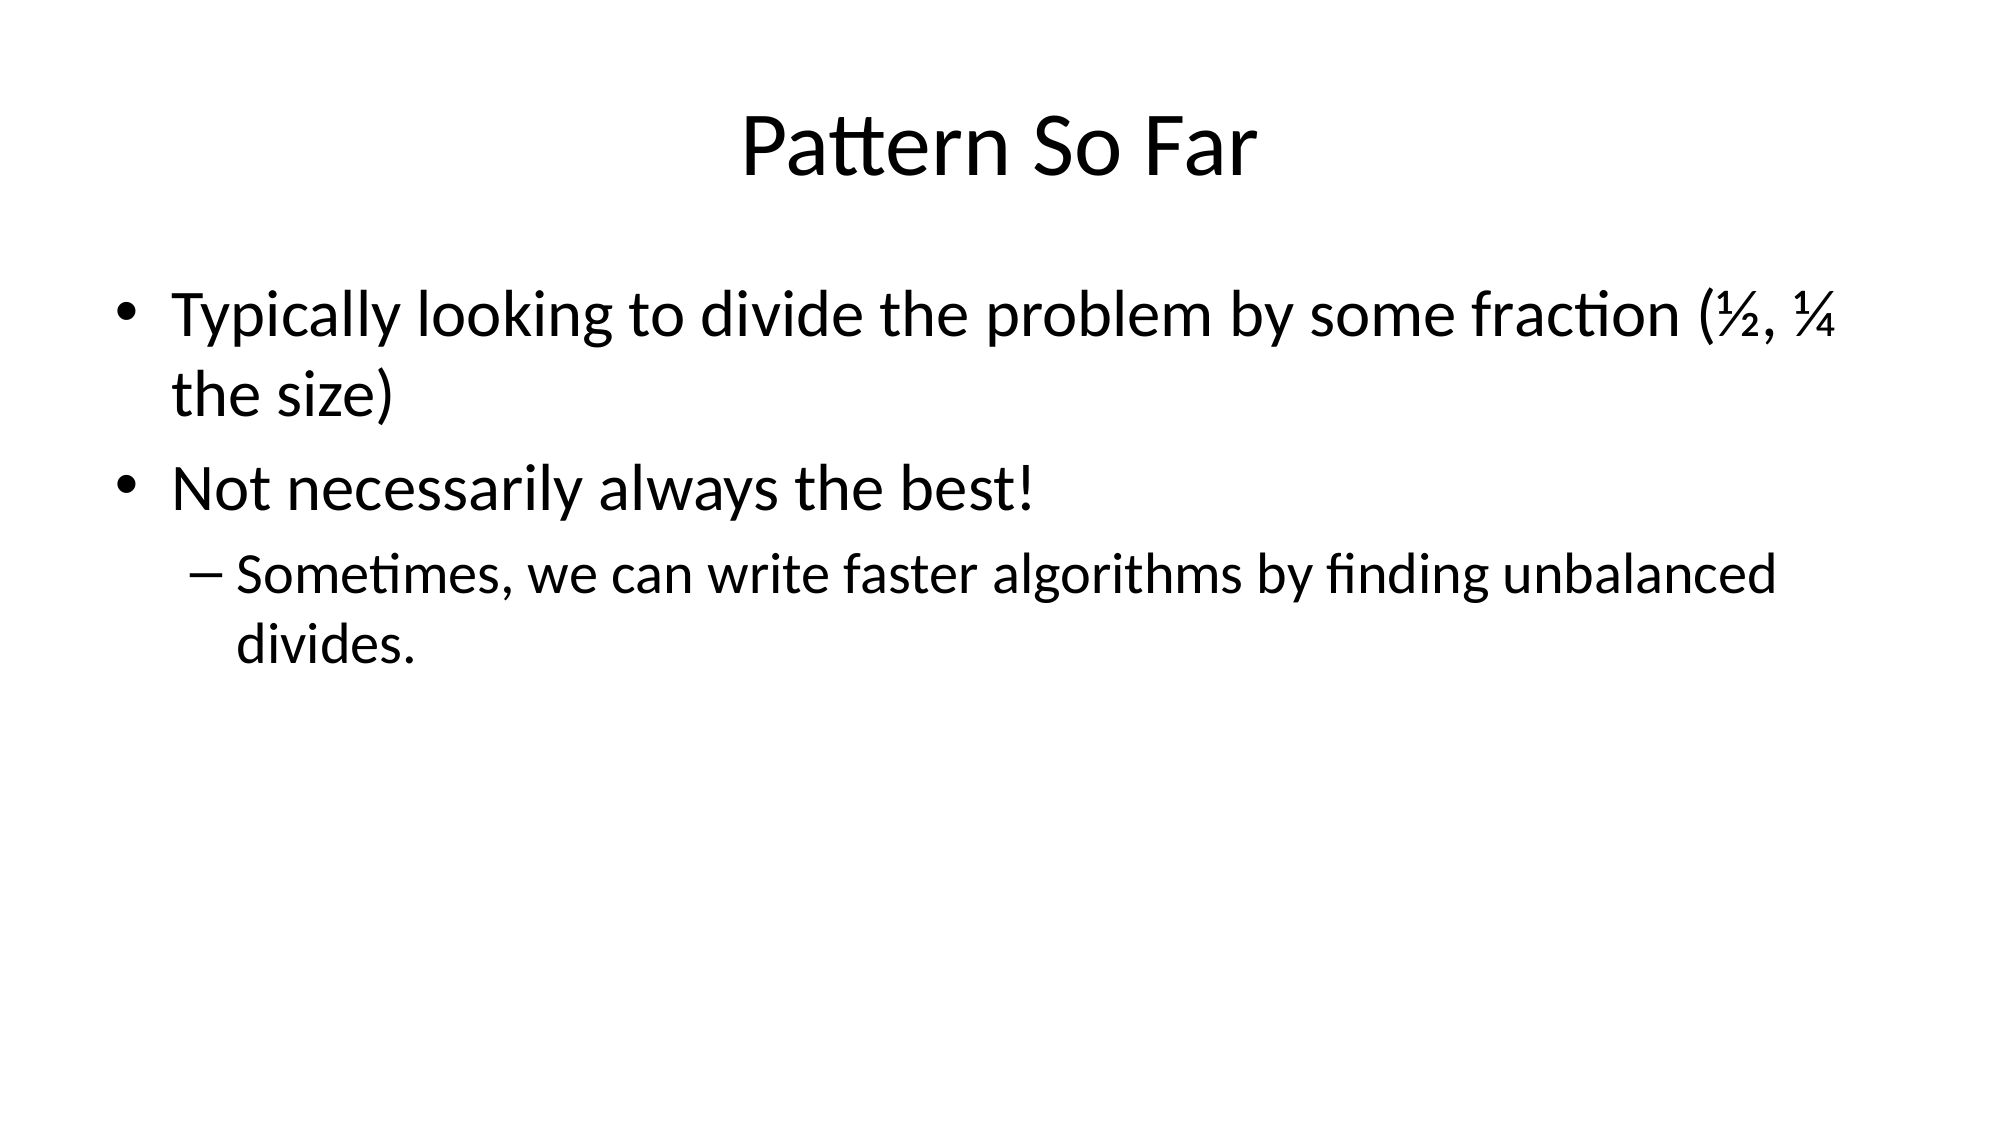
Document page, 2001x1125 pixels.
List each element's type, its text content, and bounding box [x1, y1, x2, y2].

title Pattern So Far [99, 45, 1900, 233]
list Typically looking to divide the problem by some fraction (½, ¼ the size) Not necessarily always the best! Sometimes, we can write faster algorithms by finding unbalanced divides. [99, 262, 1900, 1005]
